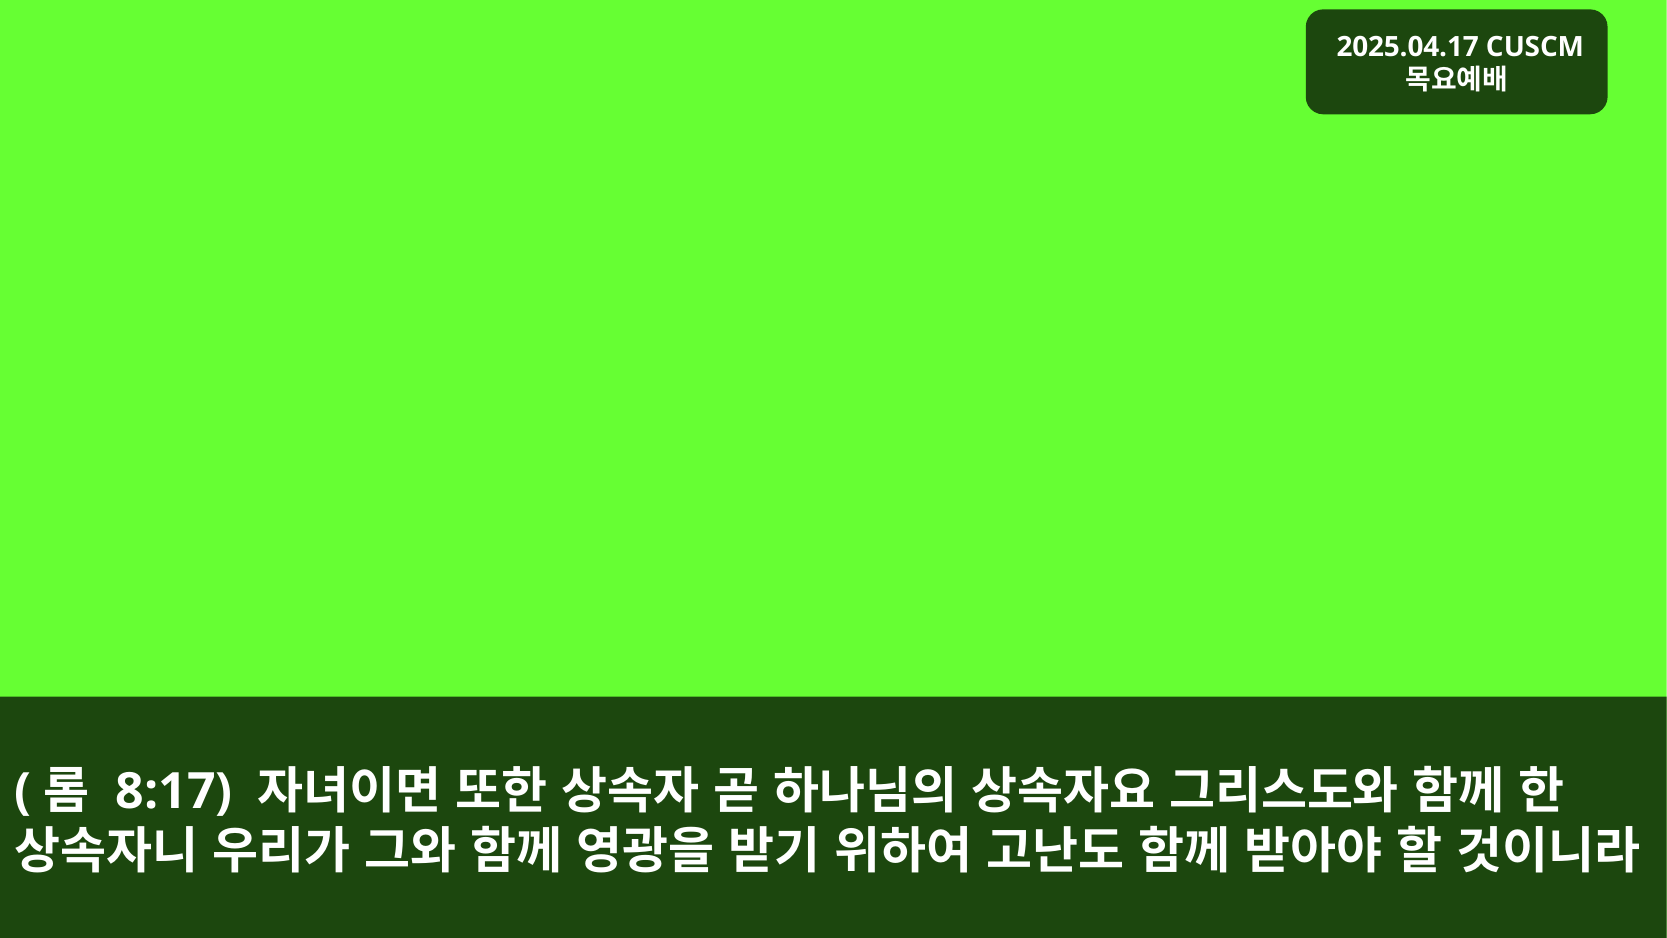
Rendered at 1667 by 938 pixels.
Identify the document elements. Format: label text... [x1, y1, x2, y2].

title (롬 8:17) 자녀이면 또한 상속자 곧 하나님의 상속자요 그리스도와 함께 한 상속자니 우리가 그와 함께 영광을 받기 위하여 고난도 함께 받아야 할 것이니라 [0, 696, 1667, 938]
